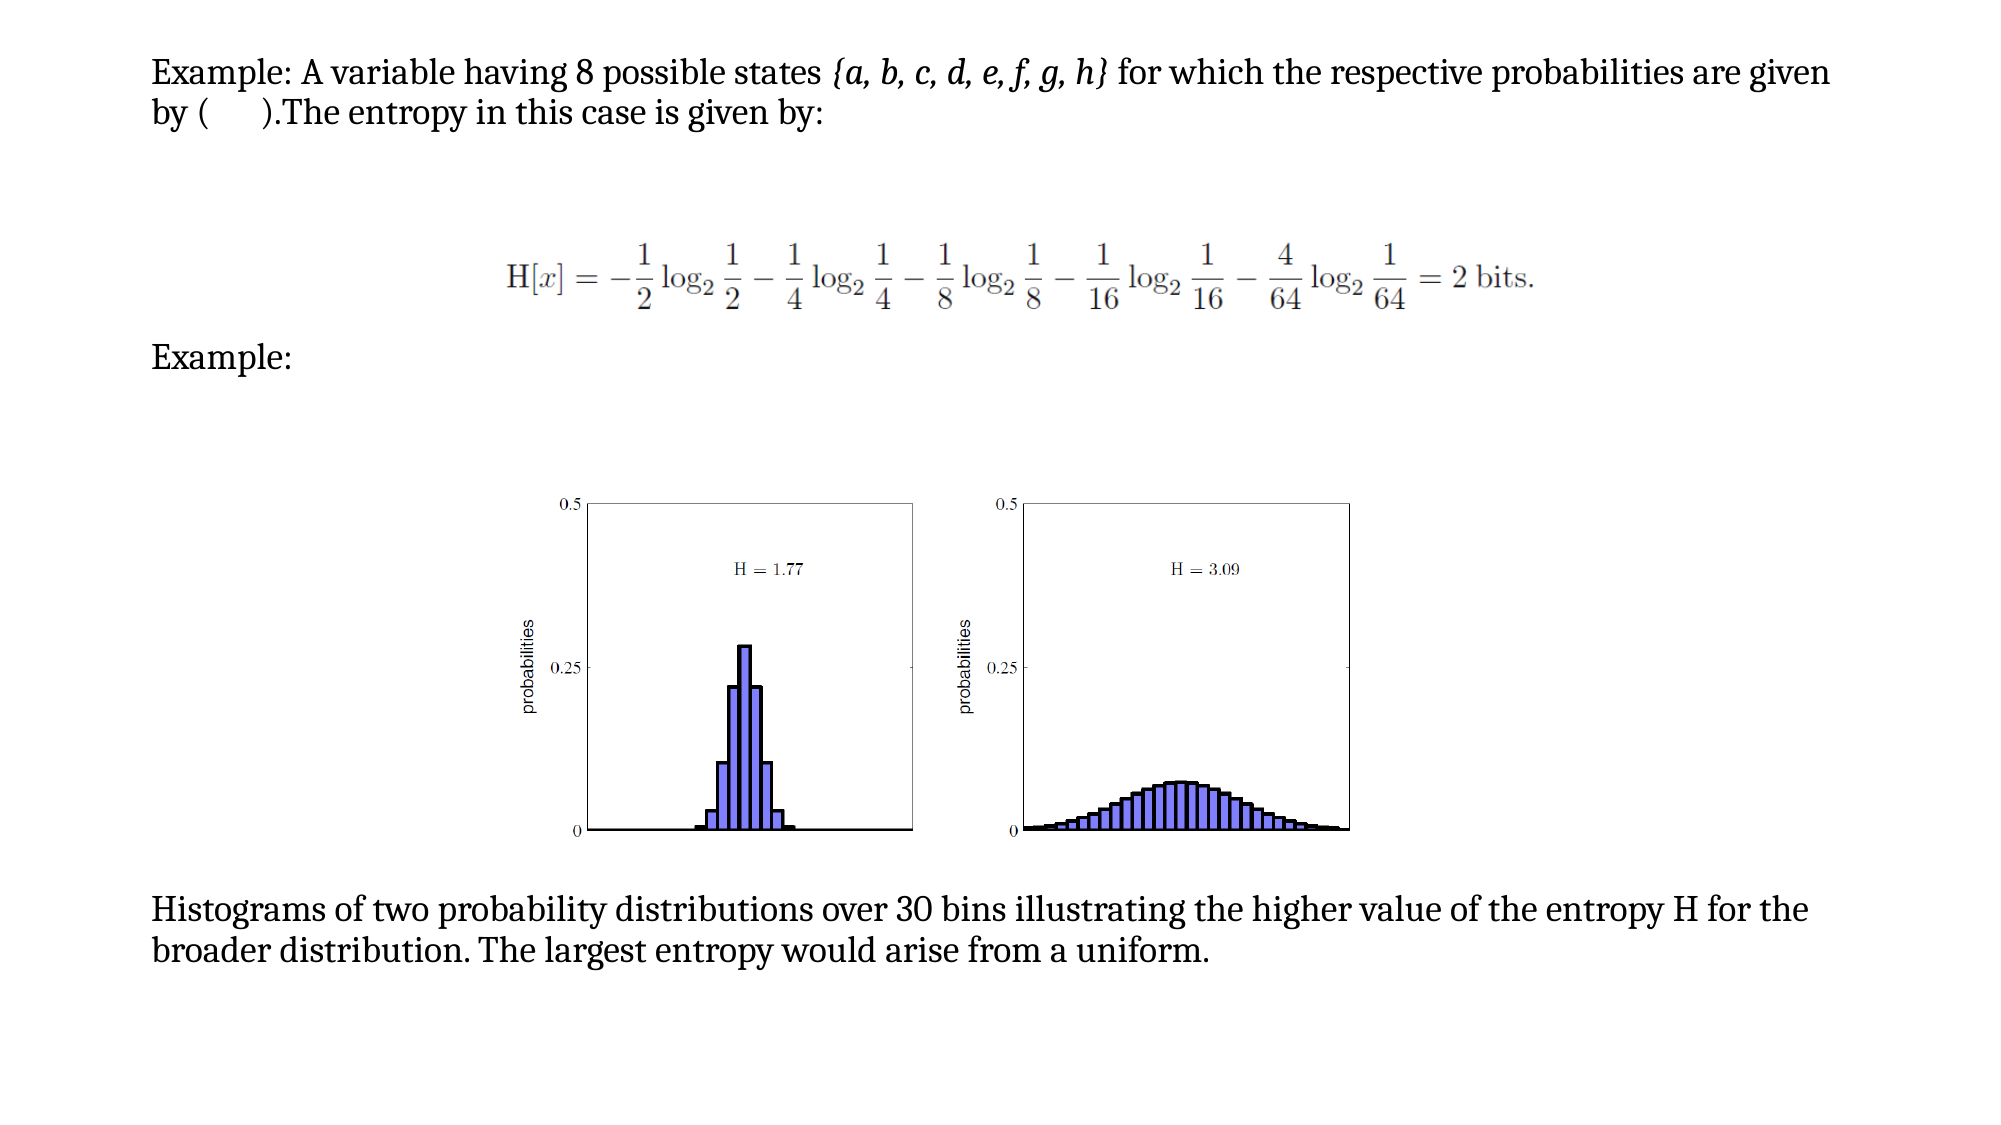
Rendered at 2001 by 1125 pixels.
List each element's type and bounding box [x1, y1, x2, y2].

picture [481, 232, 1569, 320]
picture [514, 479, 1375, 853]
